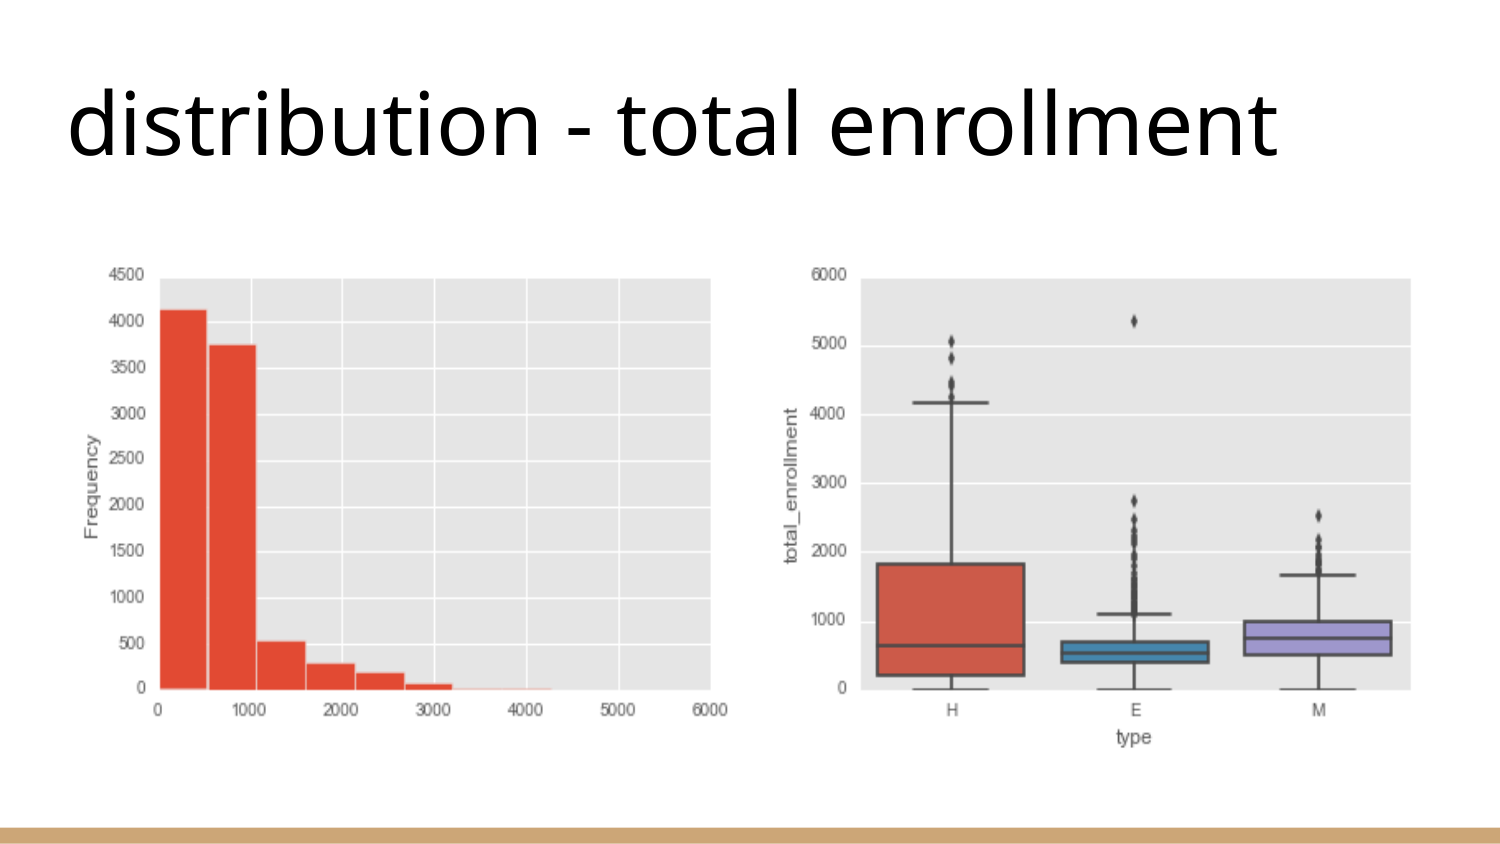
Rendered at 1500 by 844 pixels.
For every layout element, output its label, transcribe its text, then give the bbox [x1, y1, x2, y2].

picture [773, 255, 1421, 761]
picture [73, 255, 739, 733]
title distribution - total enrollment [51, 51, 1449, 189]
